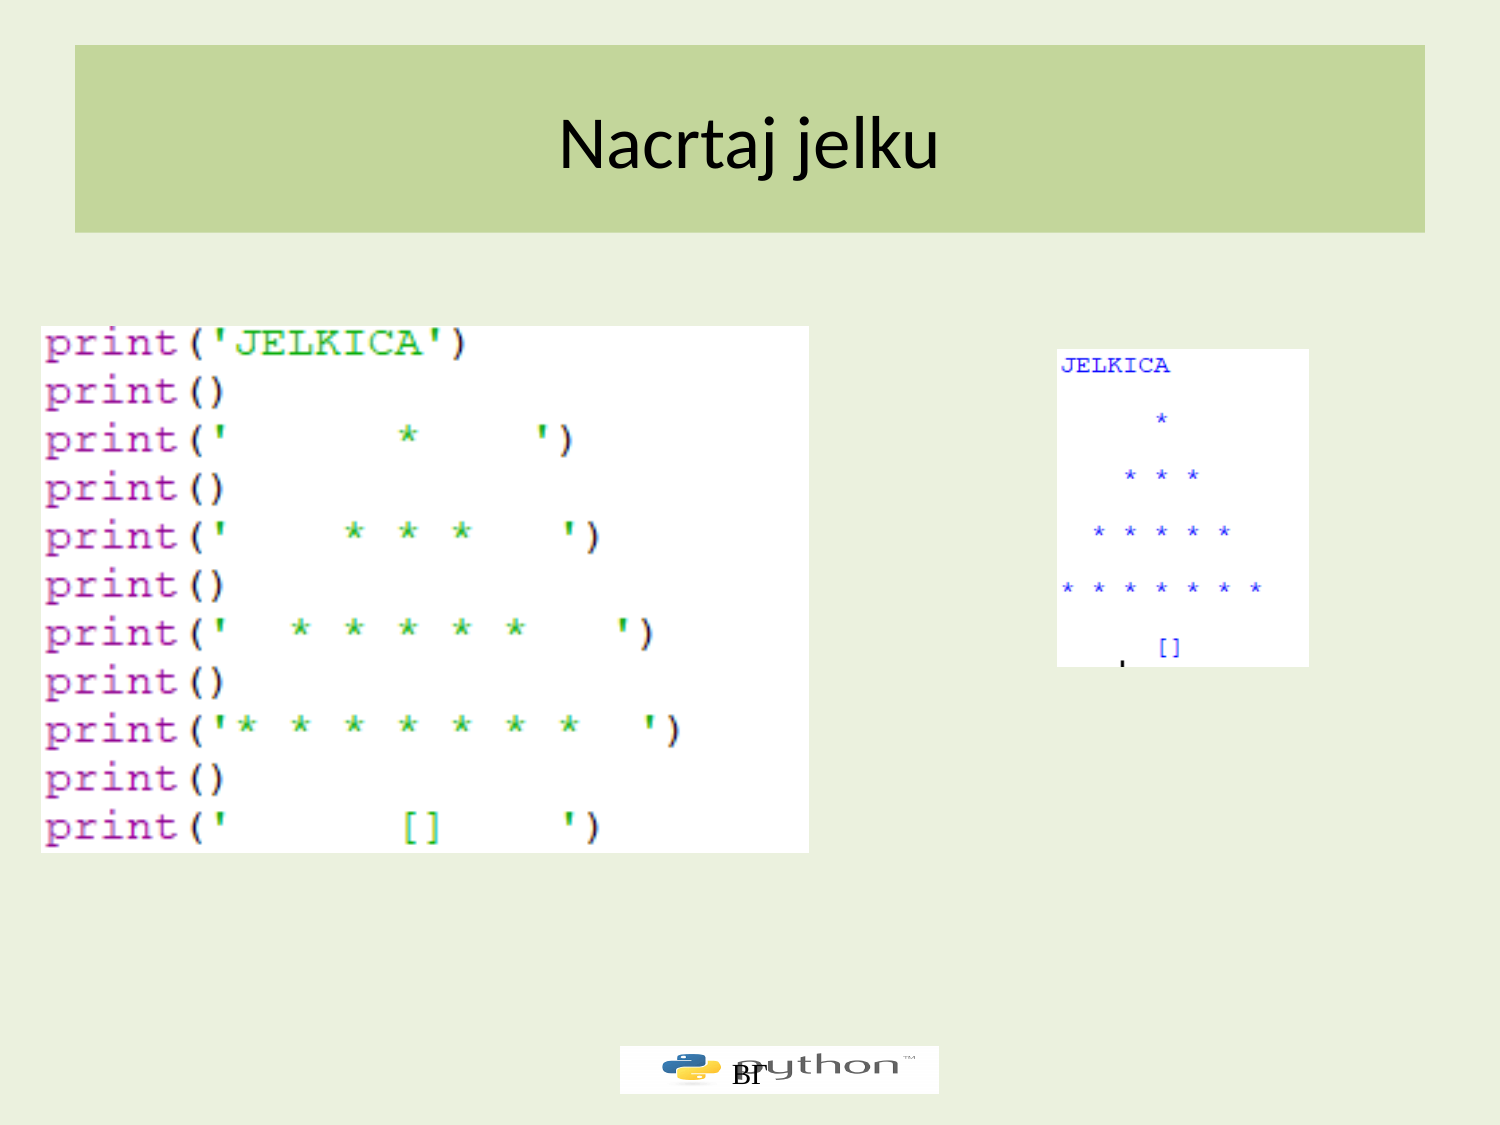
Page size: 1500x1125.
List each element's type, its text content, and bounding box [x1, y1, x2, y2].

title Nacrtaj jelku [75, 45, 1425, 233]
picture [1056, 349, 1309, 668]
footer ВГ [512, 1042, 988, 1103]
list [41, 325, 810, 853]
